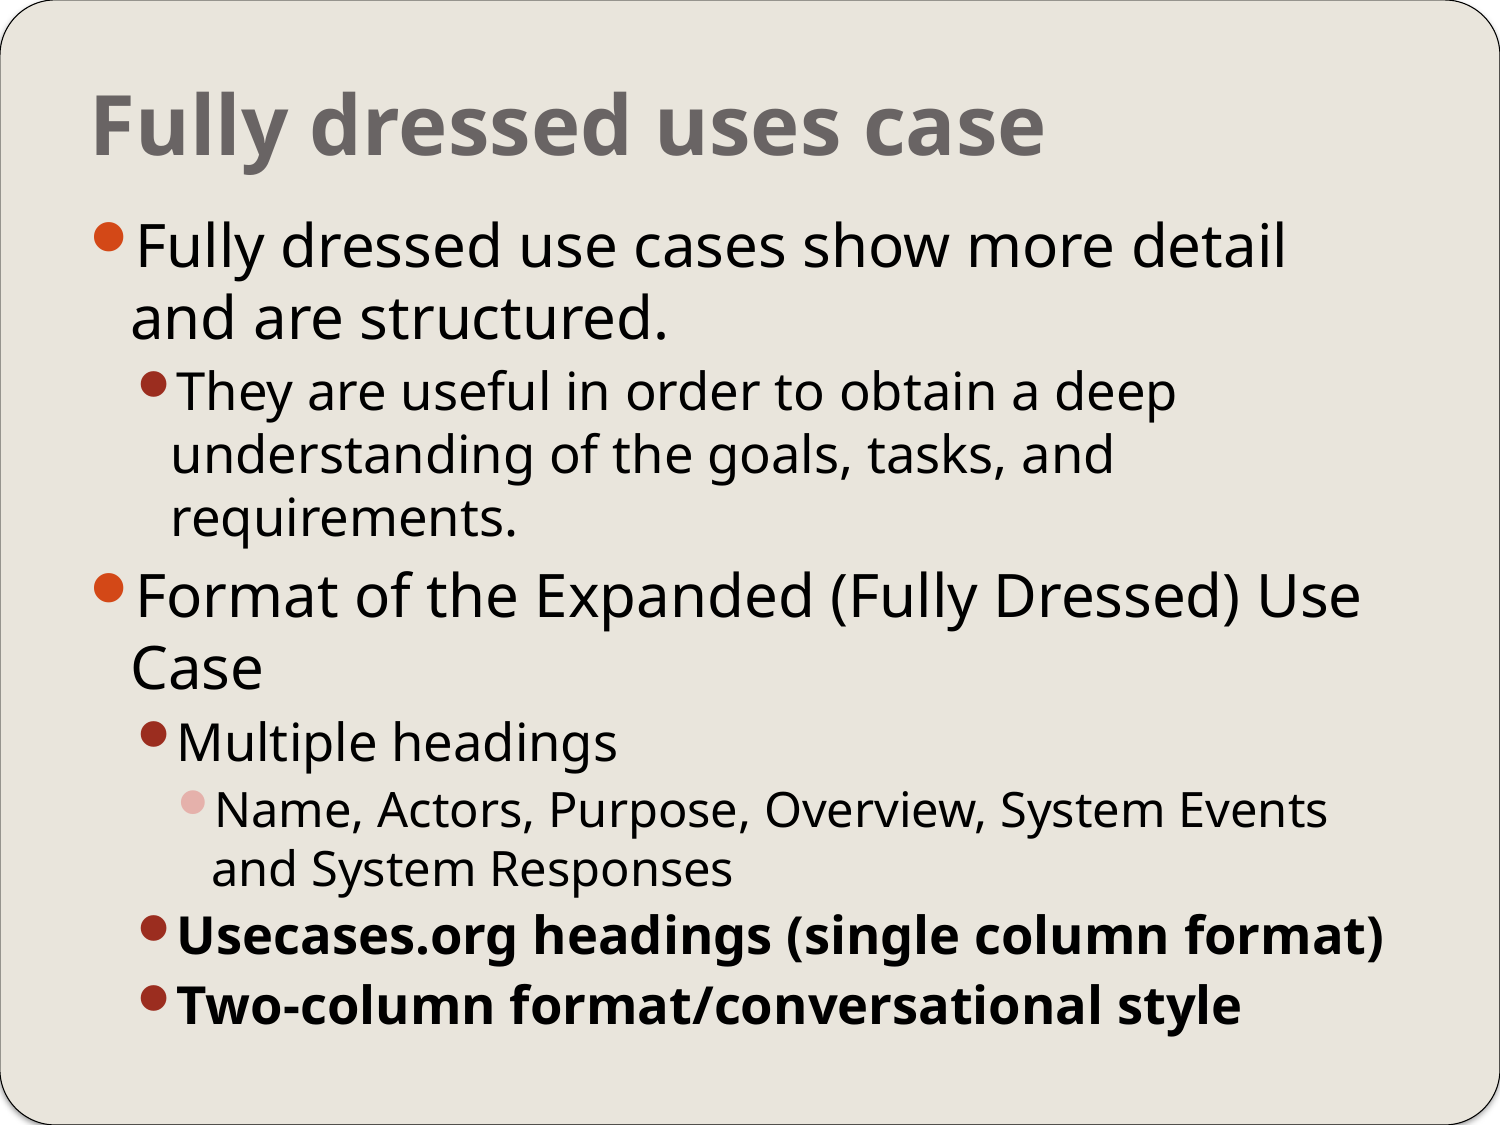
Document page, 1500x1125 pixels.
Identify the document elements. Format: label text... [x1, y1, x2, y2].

title Fully dressed uses case [75, 45, 1425, 188]
list Fully dressed use cases show more detail and are structured. They are useful in order to obtain a deep understanding of the goals, tasks, and requirements. Format of the Expanded (Fully Dressed) Use Case Multiple headings Name, Actors, Purpose, Overview, System Events and System Responses Usecases.org headings (single column format) Two-column format/conversational style [75, 200, 1425, 1050]
